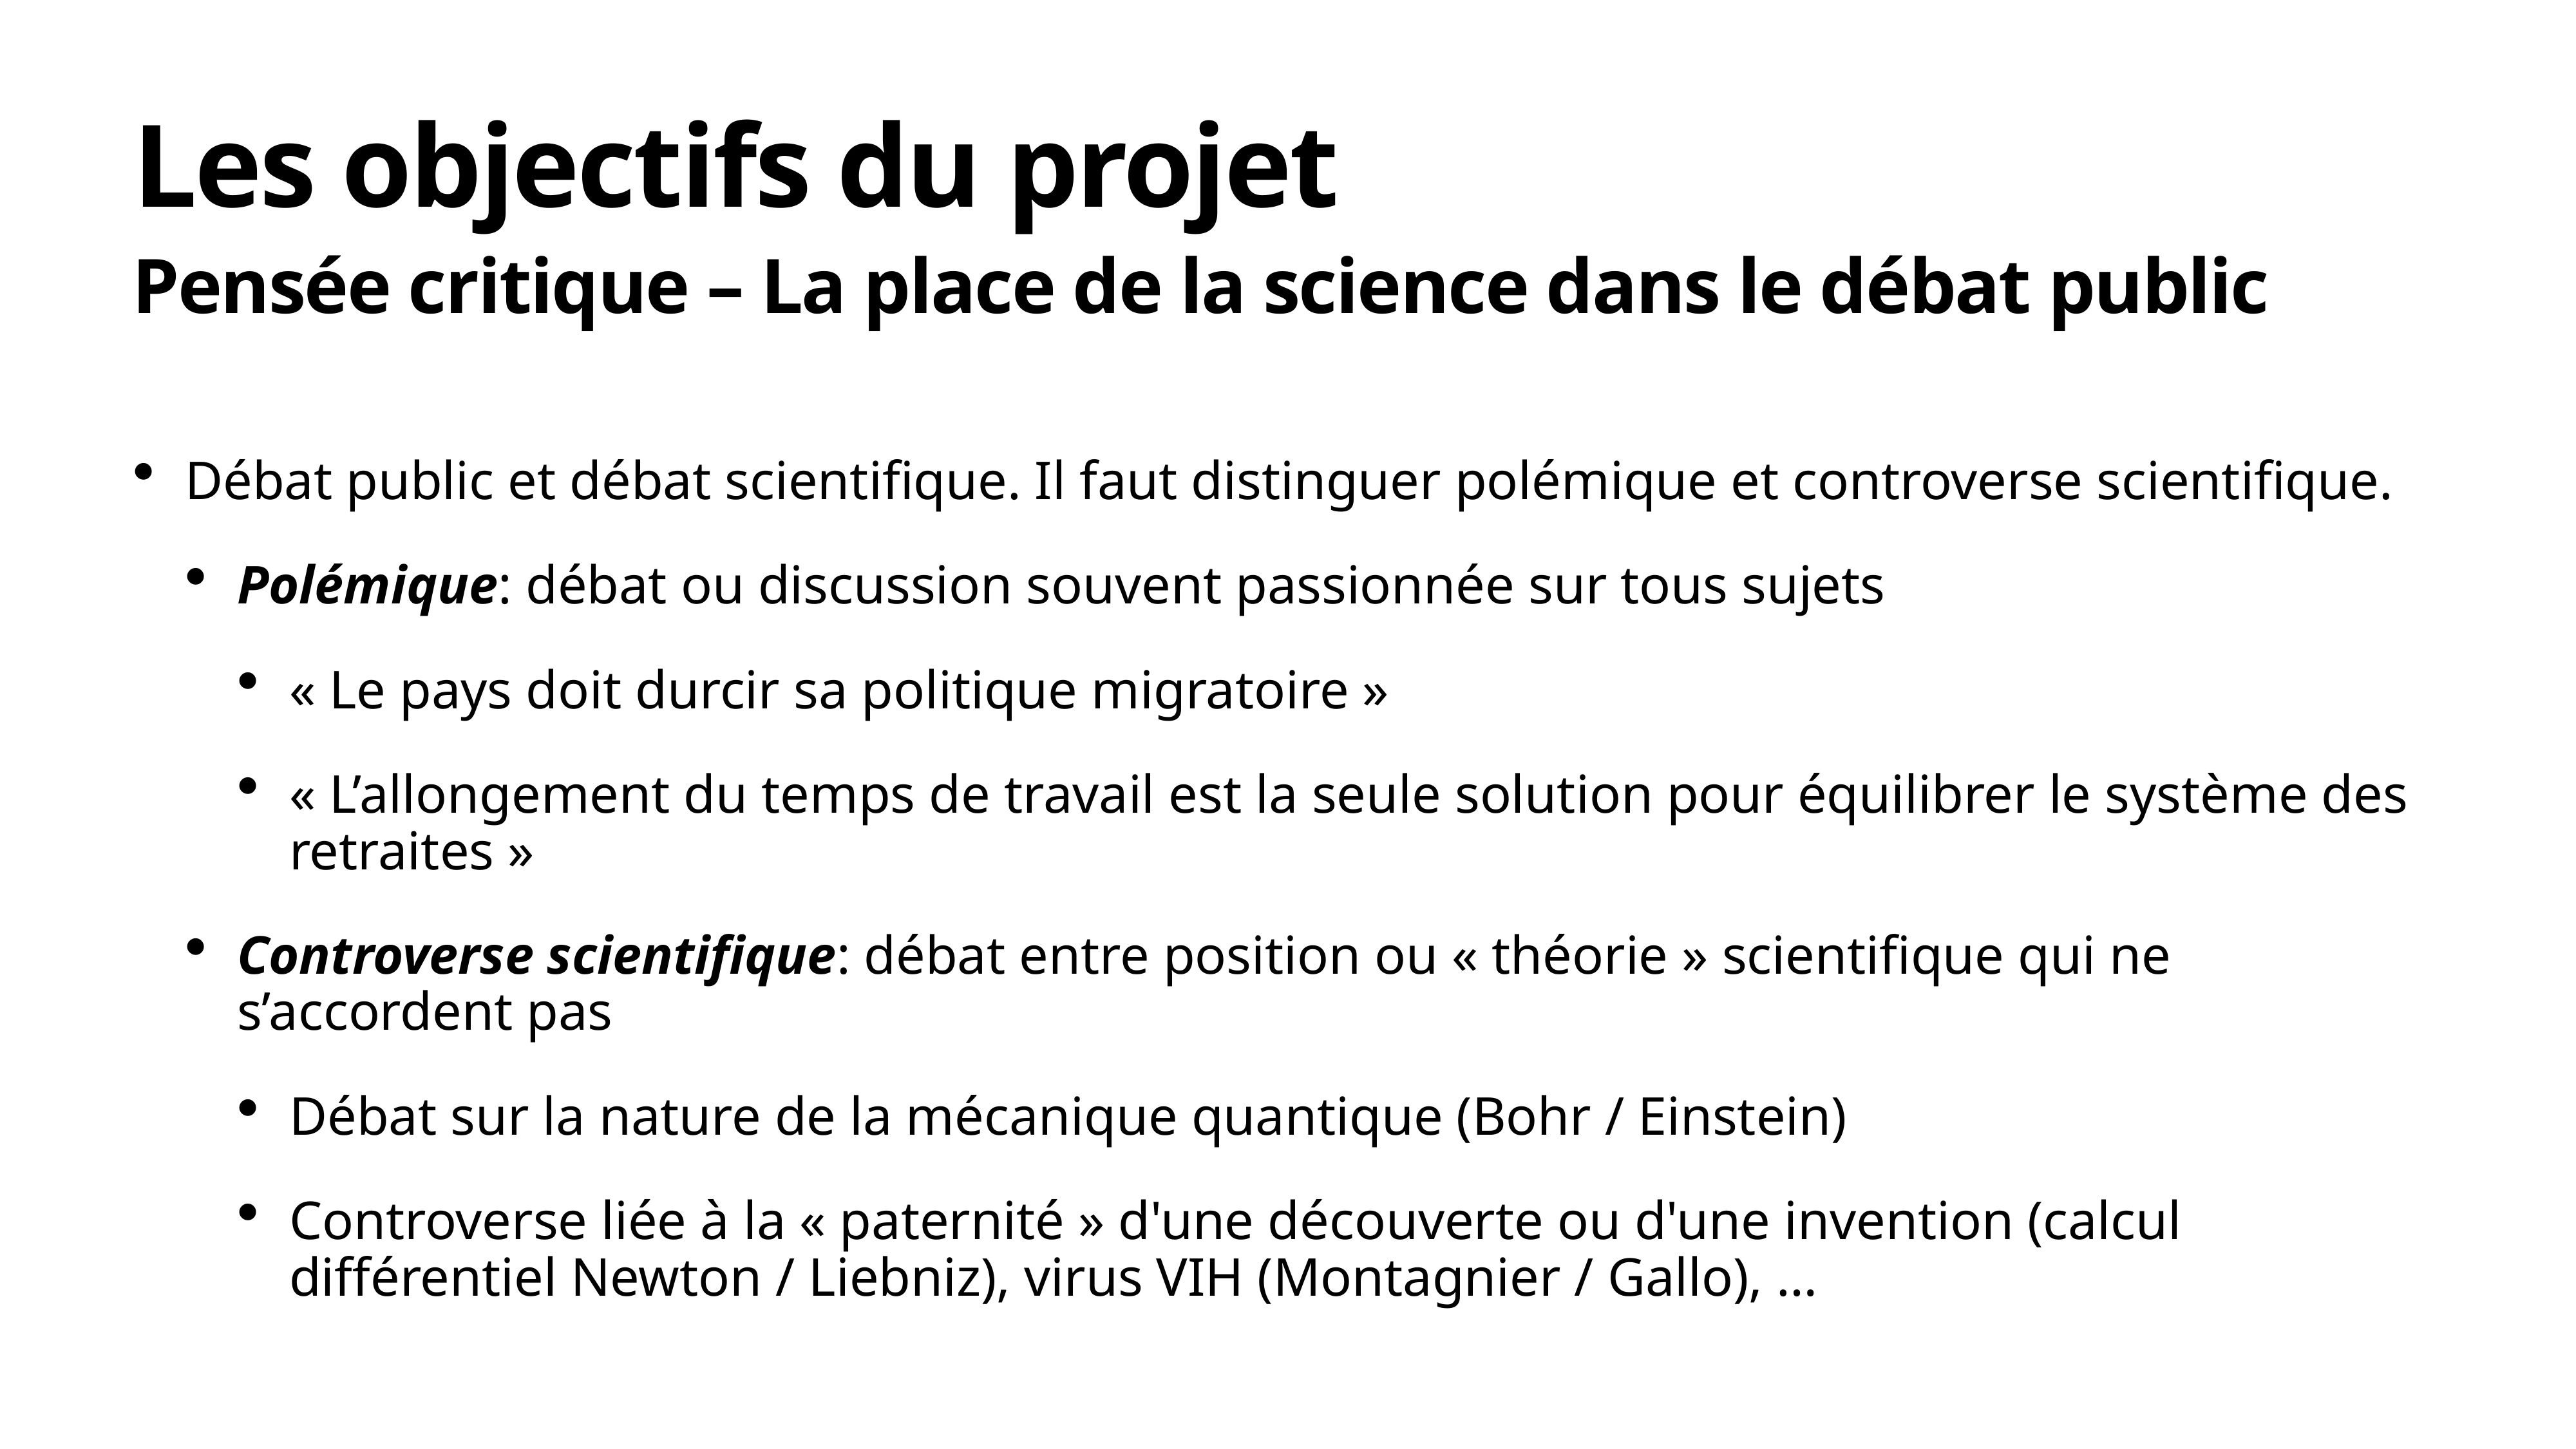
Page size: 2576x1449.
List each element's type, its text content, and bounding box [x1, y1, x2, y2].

list Pensée critique – La place de la science dans le débat public [127, 250, 2449, 350]
title Les objectifs du projet [127, 113, 2449, 250]
list Débat public et débat scientifique. Il faut distinguer polémique et controverse scientifique. Polémique: débat ou discussion souvent passionnée sur tous sujets « Le pays doit durcir sa politique migratoire » « L’allongement du temps de travail est la seule solution pour équilibrer le système des retraites » Controverse scientifique: débat entre position ou « théorie » scientifique qui ne s’accordent pas Débat sur la nature de la mécanique quantique (Bohr / Einstein) Controverse liée à la « paternité » d'une découverte ou d'une invention (calcul différentiel Newton / Liebniz), virus VIH (Montagnier / Gallo), … [127, 448, 2449, 1321]
